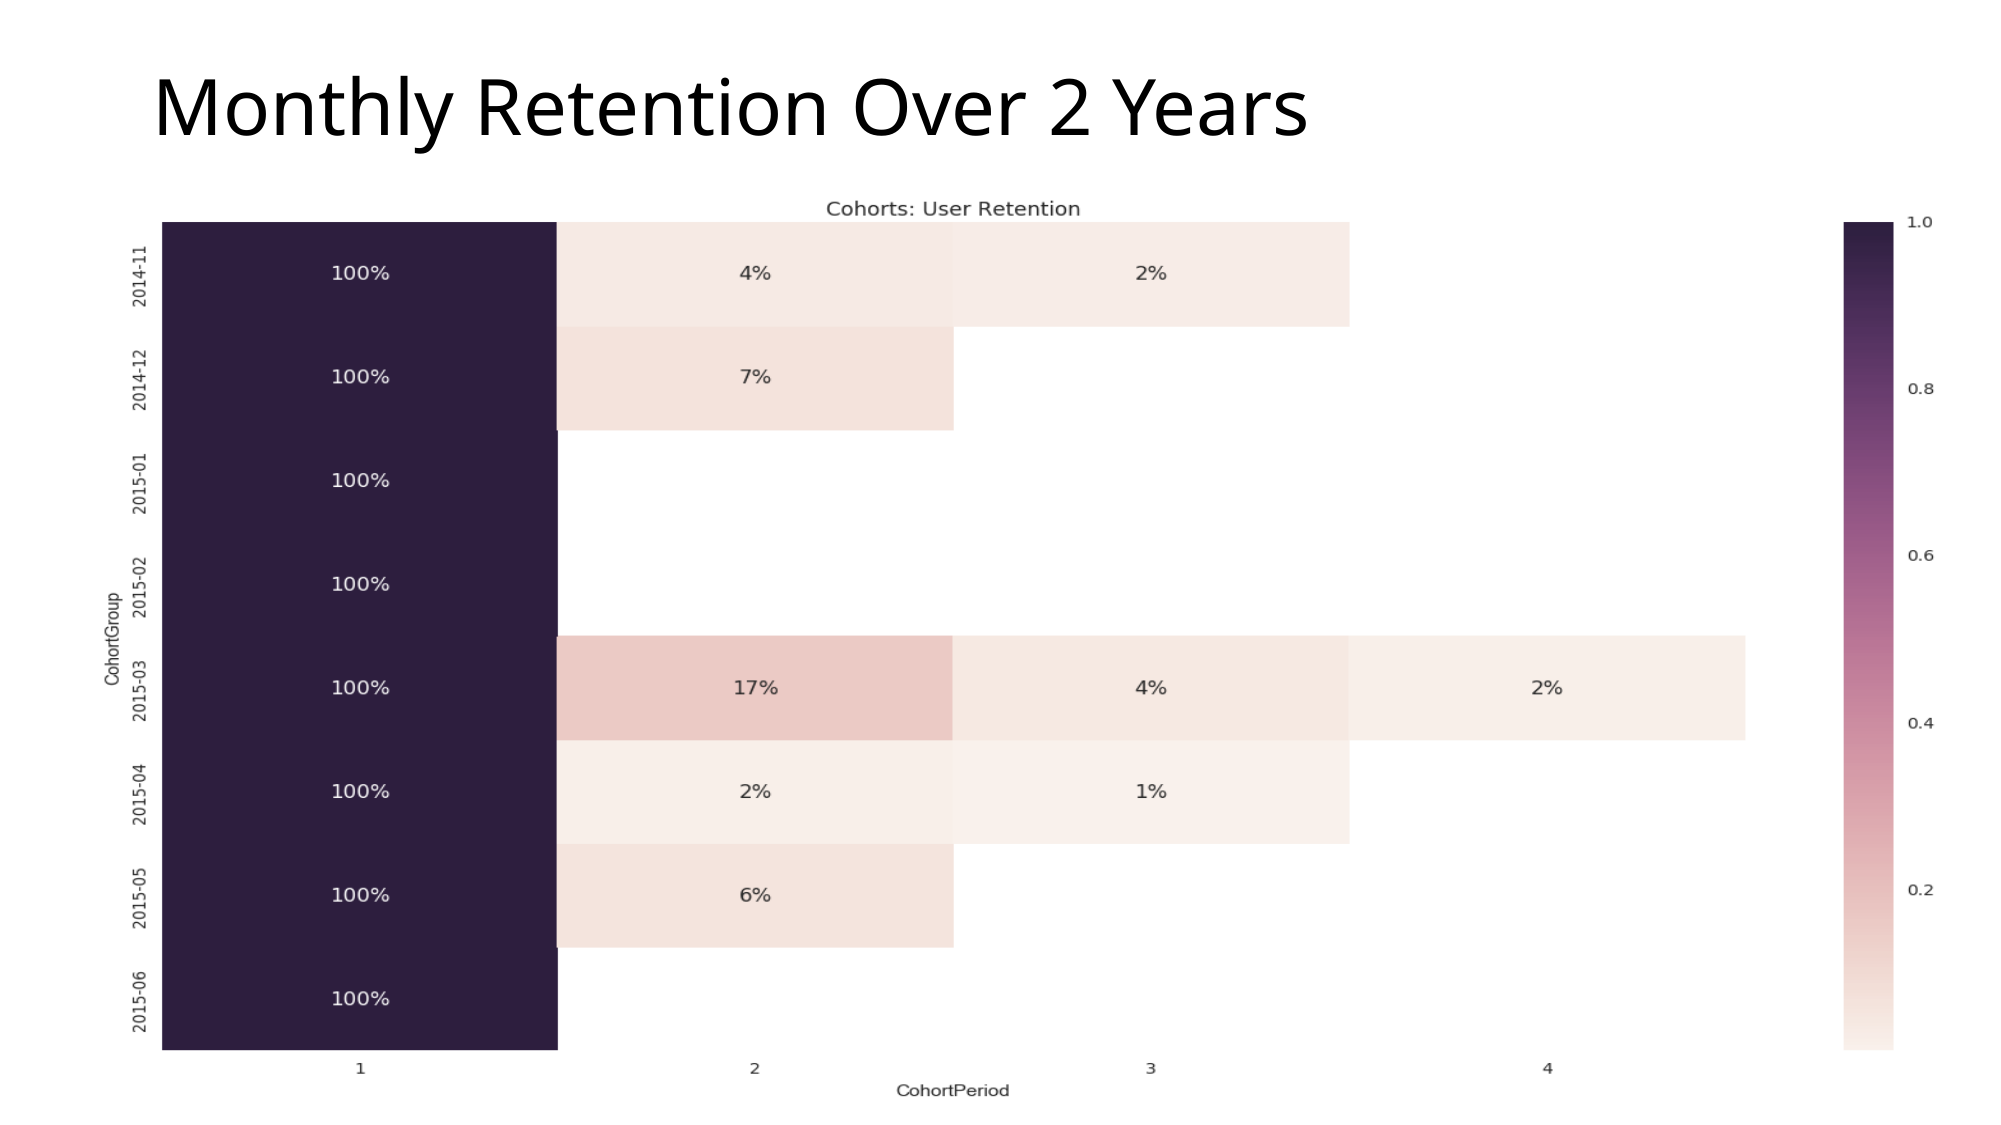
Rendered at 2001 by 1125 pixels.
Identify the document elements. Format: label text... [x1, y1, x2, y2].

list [92, 190, 1946, 1109]
title Monthly Retention Over 2 Years [137, 59, 1863, 160]
